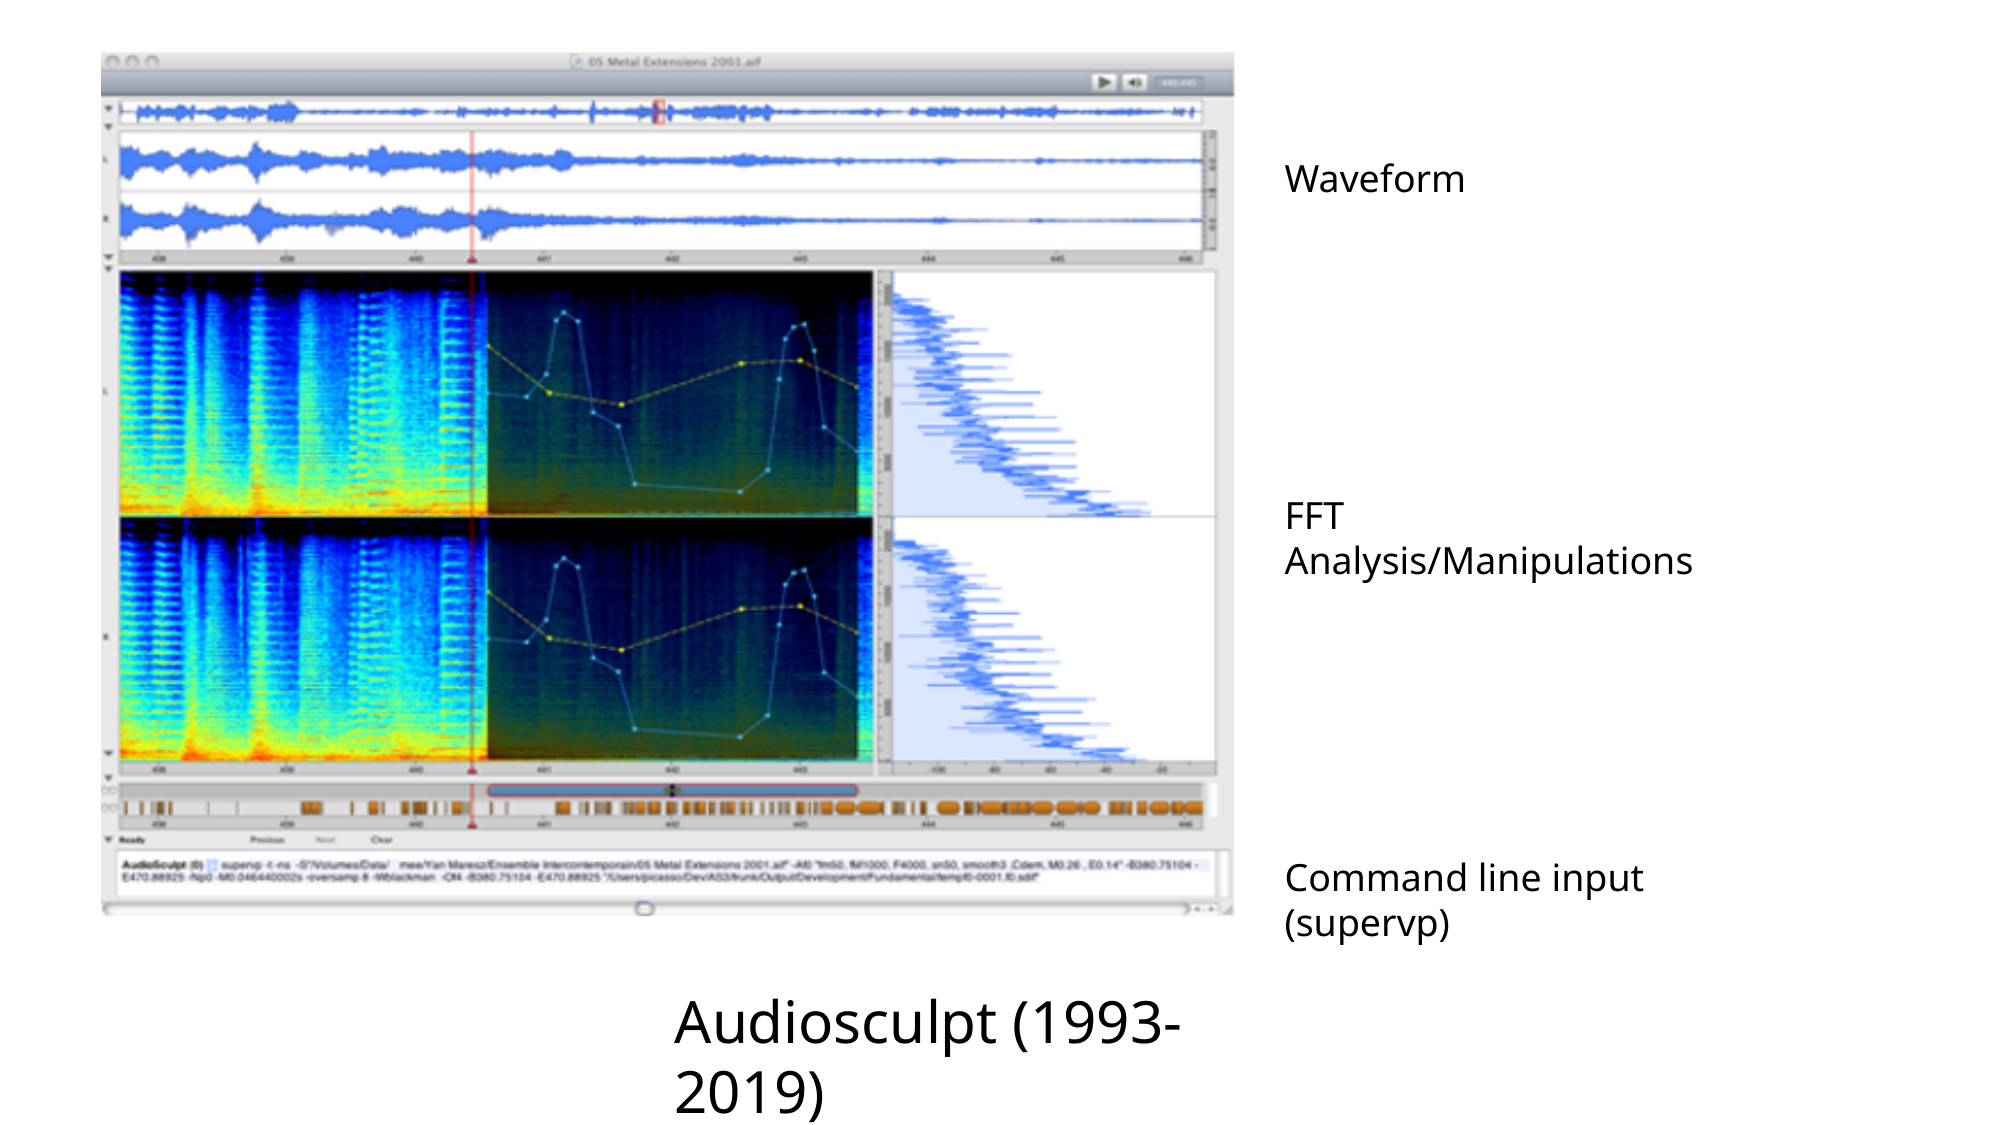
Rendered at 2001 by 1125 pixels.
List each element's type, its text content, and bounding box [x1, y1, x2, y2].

picture [101, 52, 1240, 919]
text_box Command line input (supervp) [1269, 846, 1771, 951]
text_box Audiosculpt (1993-2019) [660, 977, 1340, 1125]
text_box FFT Analysis/Manipulations [1269, 484, 1743, 590]
text_box Waveform [1269, 147, 1530, 208]
